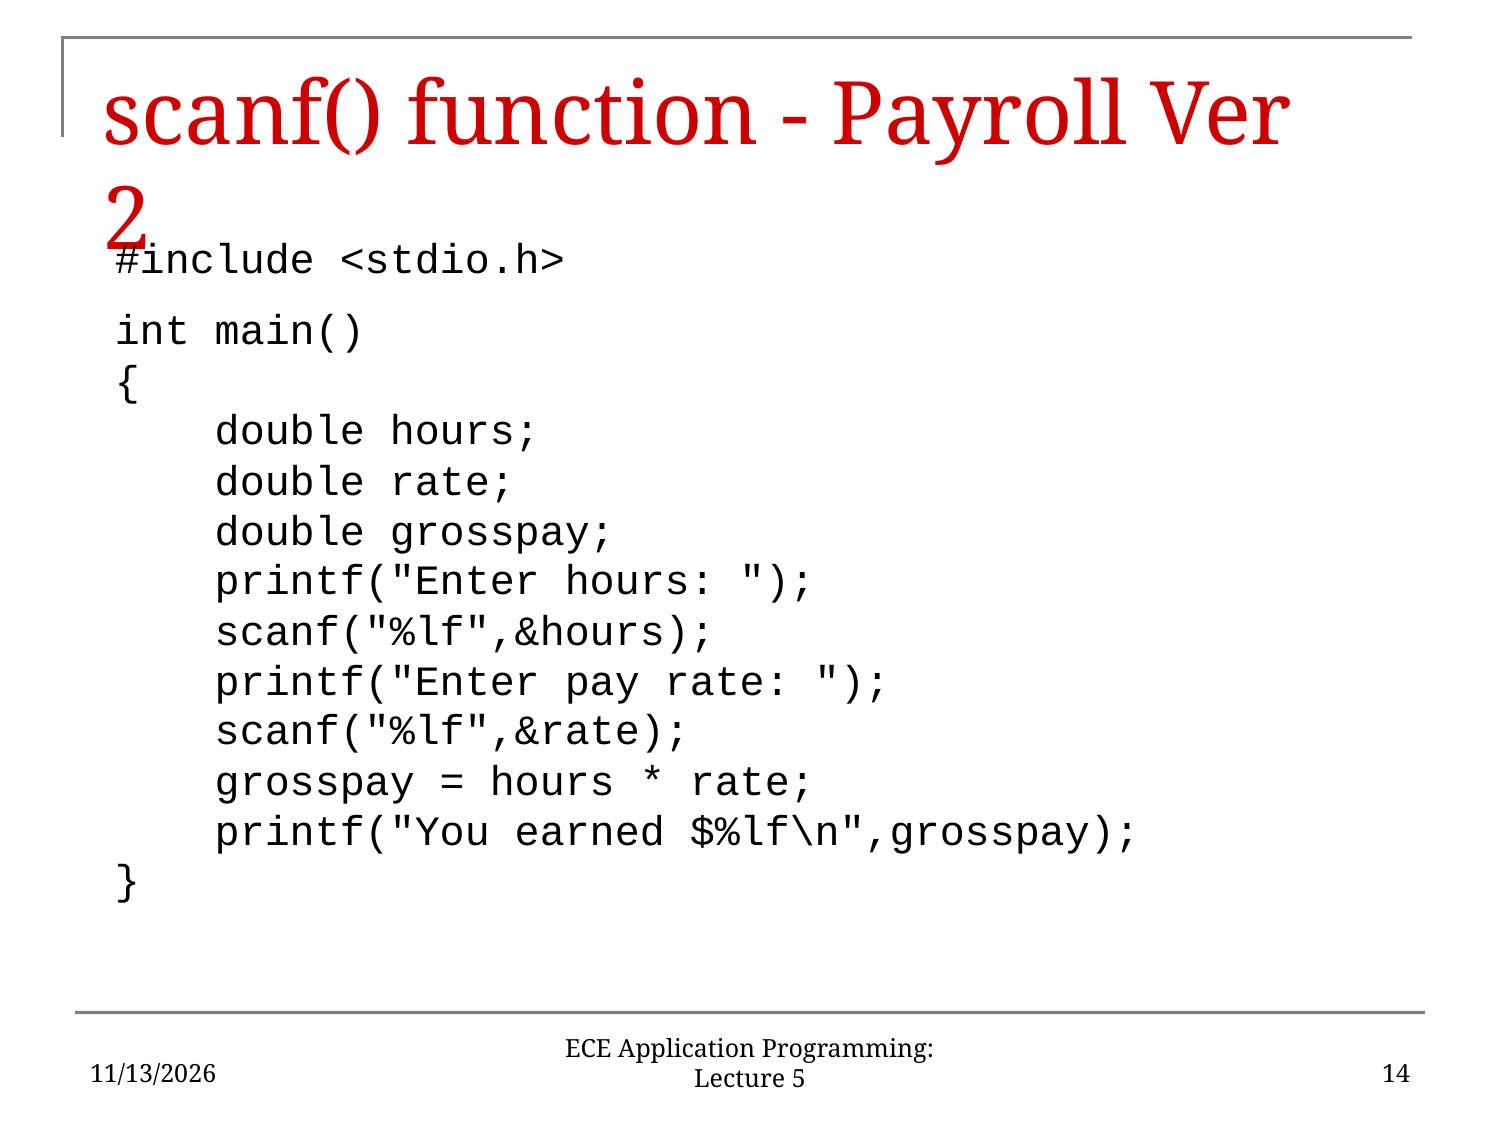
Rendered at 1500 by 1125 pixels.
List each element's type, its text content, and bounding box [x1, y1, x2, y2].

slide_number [74, 1023, 426, 1100]
slide_number 14 [1074, 1023, 1426, 1100]
title scanf() function - Payroll Ver 2 [87, 50, 1363, 163]
footer ECE Application Programming: Lecture 5 [512, 1024, 988, 1101]
text_box #include <stdio.h> int main() { double hours; double rate; double grosspay; printf("Enter hours: "); scanf("%lf",&hours); printf("Enter pay rate: "); scanf("%lf",&rate); grosspay = hours * rate; printf("You earned $%lf\n",grosspay); } [99, 224, 1275, 911]
